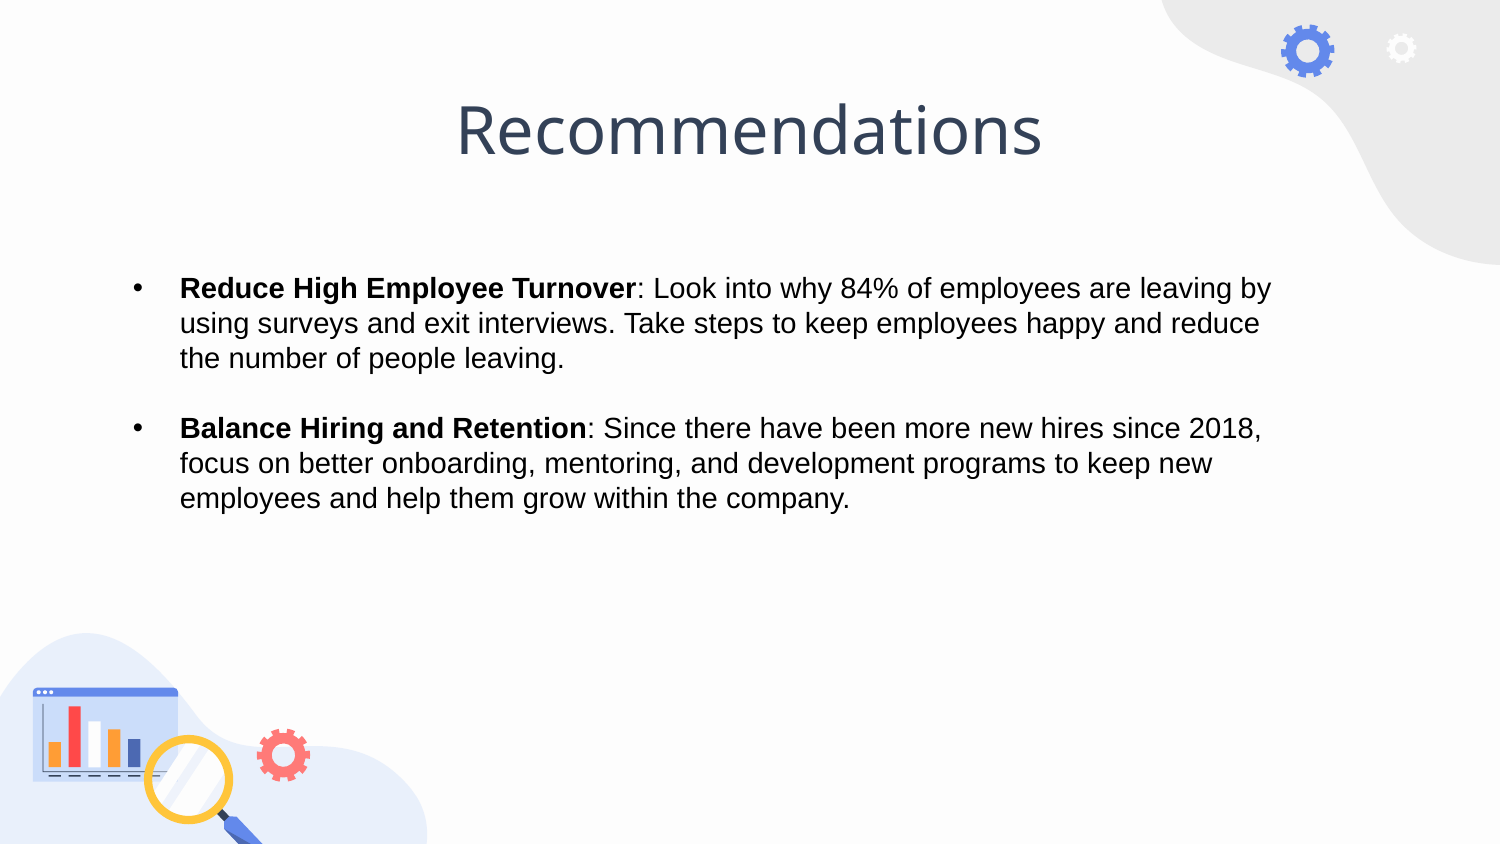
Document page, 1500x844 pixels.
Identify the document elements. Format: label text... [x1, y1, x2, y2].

title Recommendations [118, 72, 1382, 167]
text_box Reduce High Employee Turnover: Look into why 84% of employees are leaving by using surveys and exit interviews. Take steps to keep employees happy and reduce the number of people leaving. Balance Hiring and Retention: Since there have been more new hires since 2018, focus on better onboarding, mentoring, and development programs to keep new employees and help them grow within the company. [118, 262, 1321, 522]
